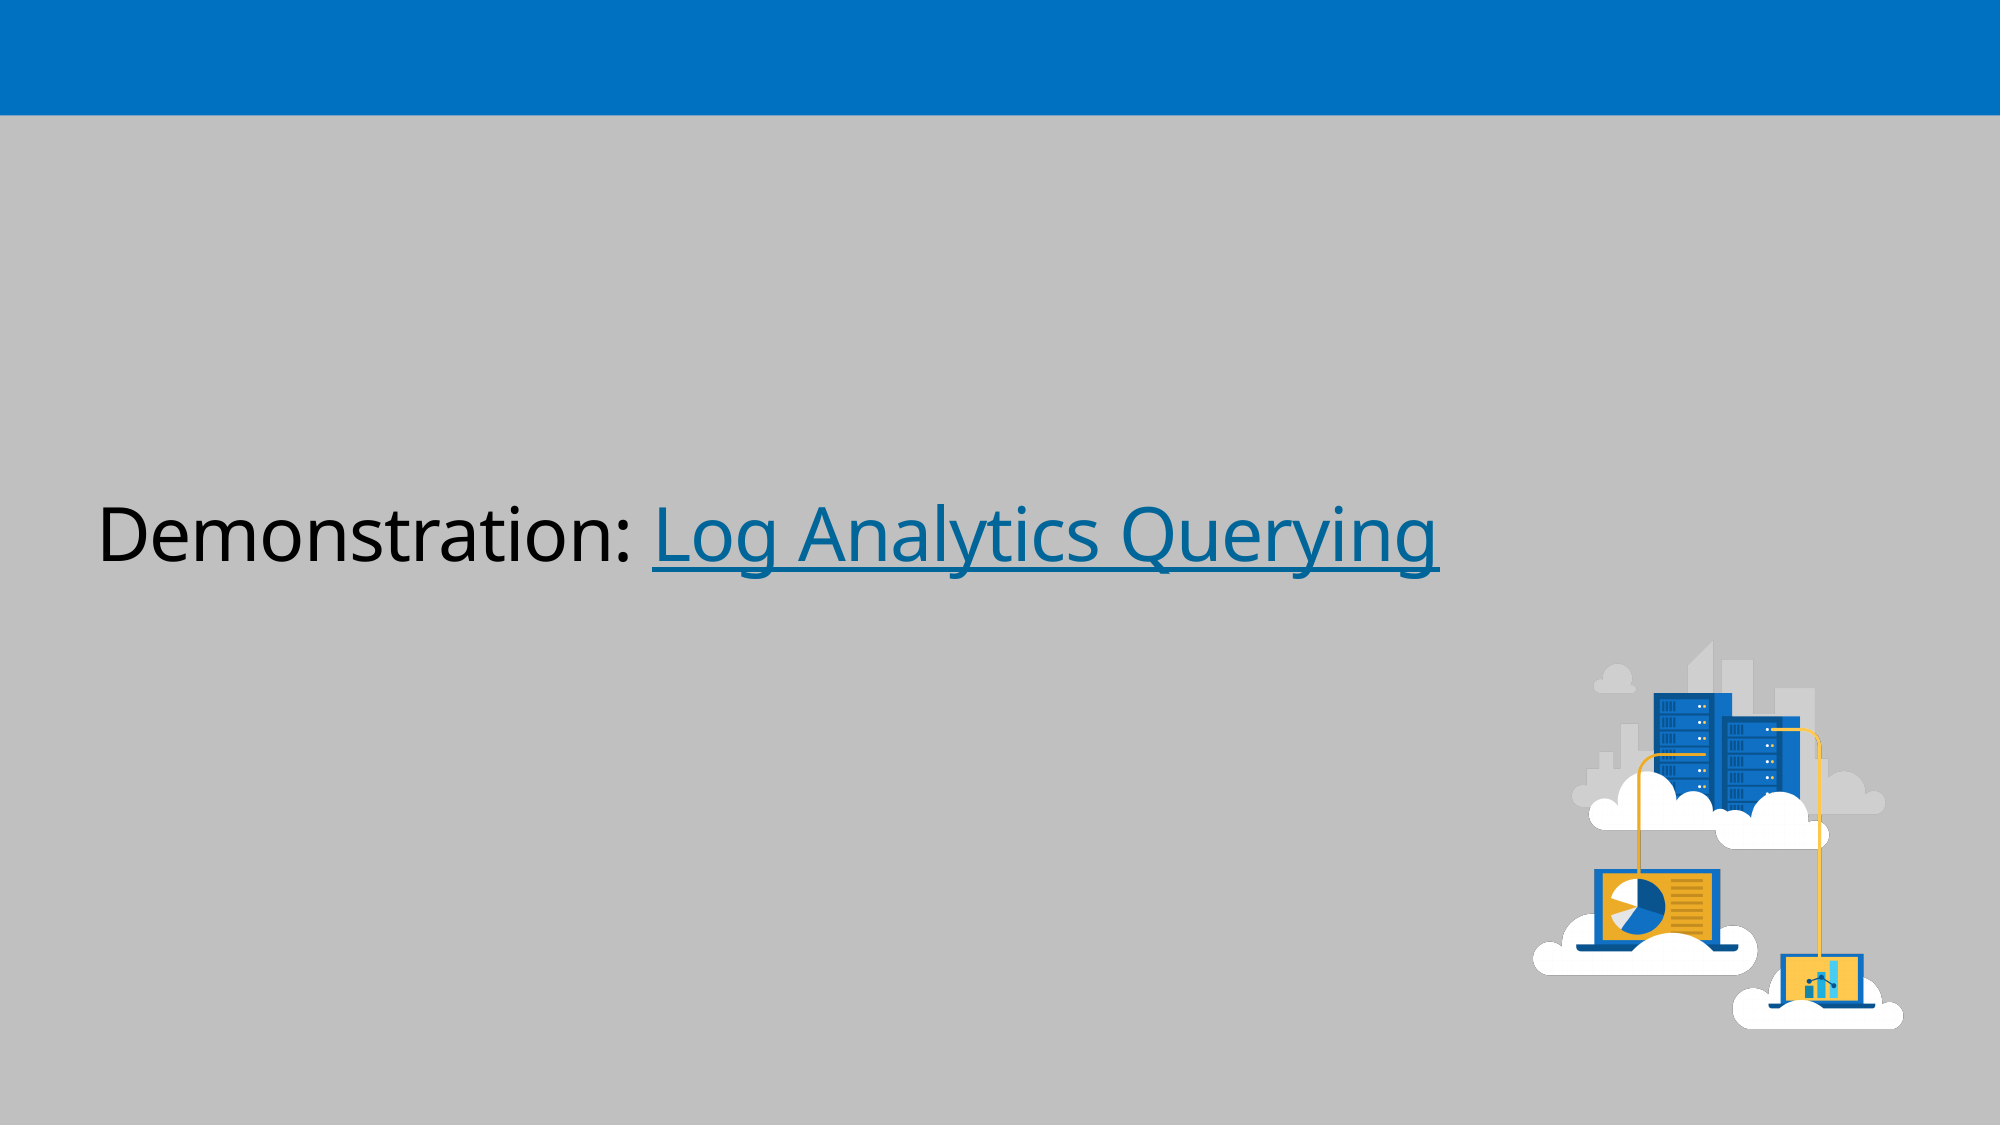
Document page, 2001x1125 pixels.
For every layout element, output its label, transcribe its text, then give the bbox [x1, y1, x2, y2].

title Demonstration: Log Analytics Querying [96, 498, 1596, 580]
picture [1532, 639, 1905, 1029]
